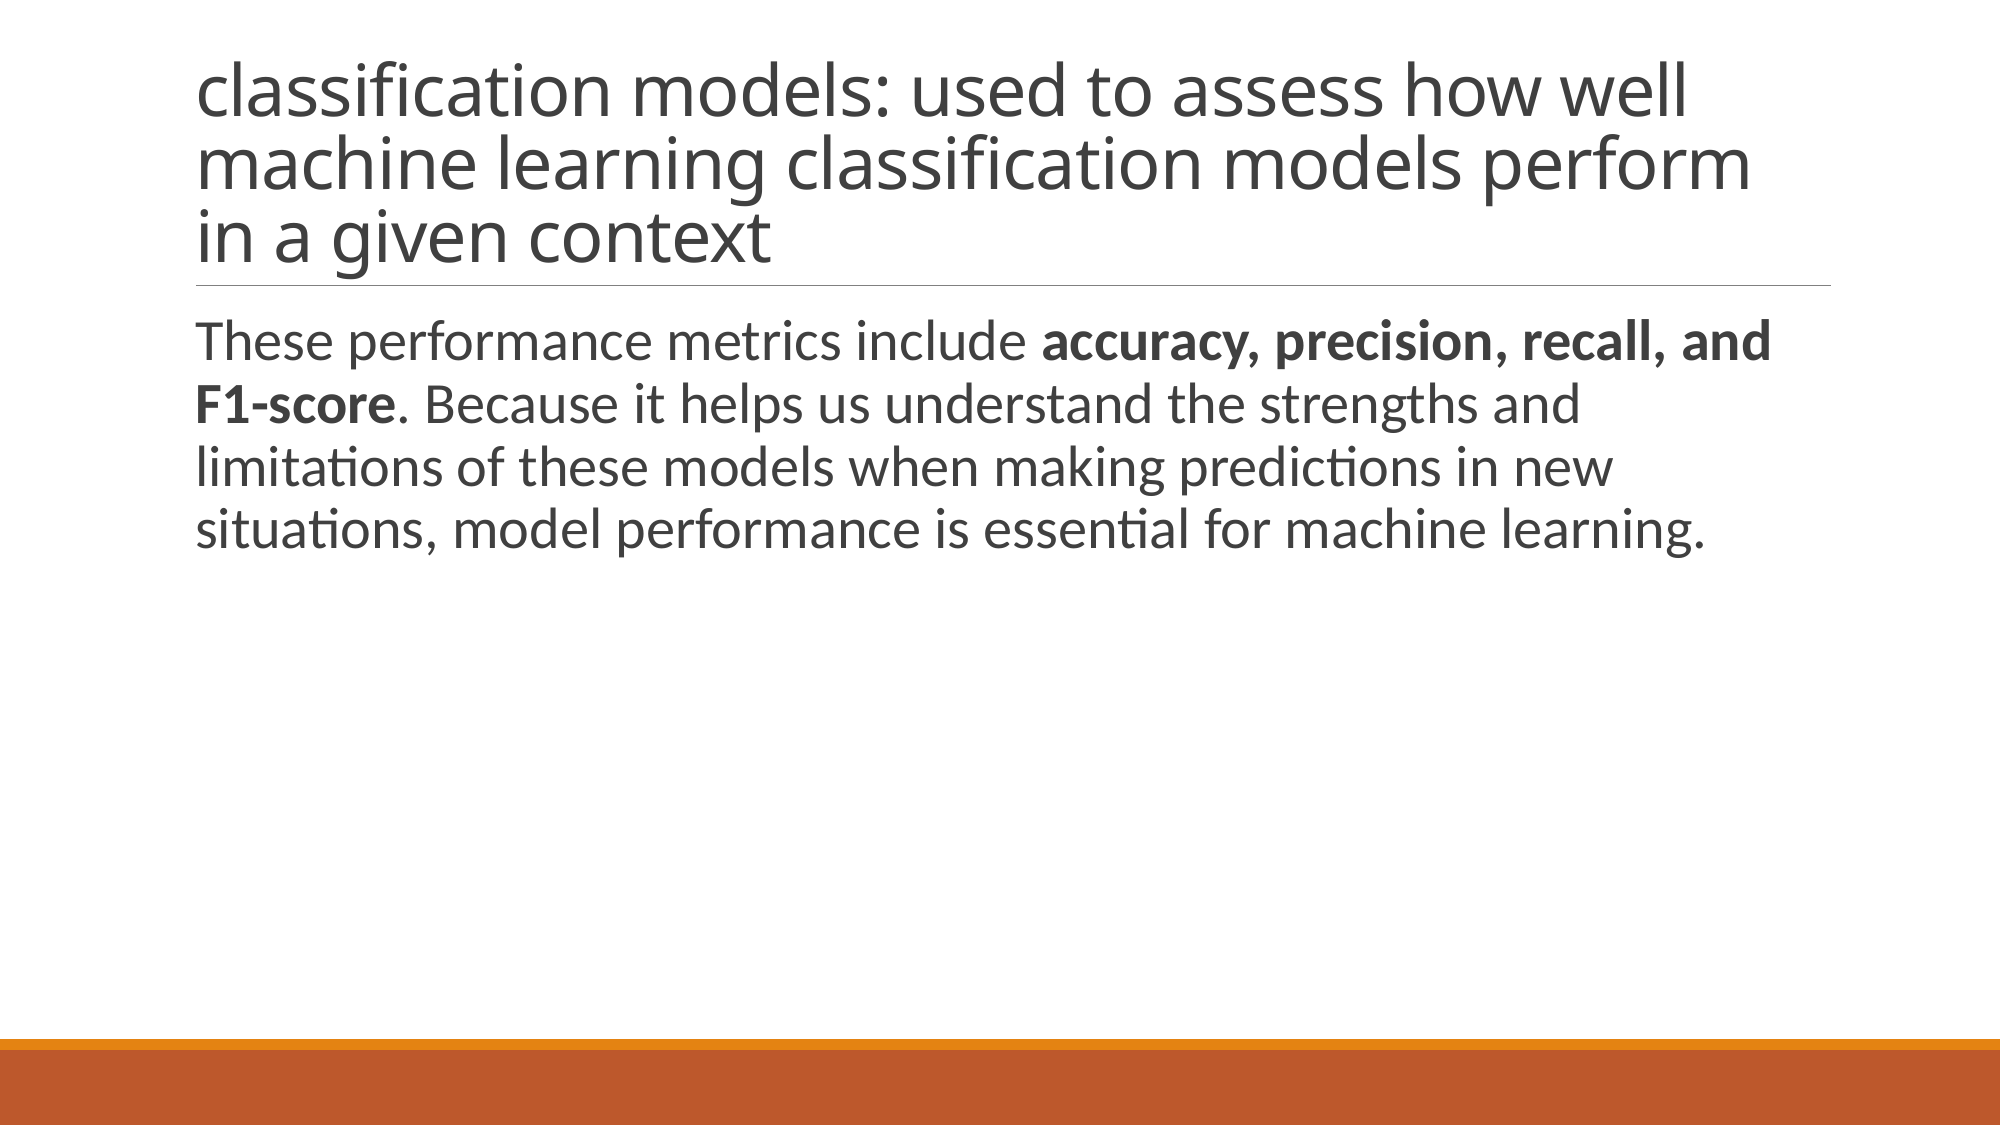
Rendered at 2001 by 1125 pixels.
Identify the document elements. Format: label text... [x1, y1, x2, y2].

list These performance metrics include accuracy, precision, recall, and F1-score. Because it helps us understand the strengths and limitations of these models when making predictions in new situations, model performance is essential for machine learning. [180, 302, 1830, 963]
title classification models: used to assess how well machine learning classification models perform in a given context [180, 47, 1830, 285]
